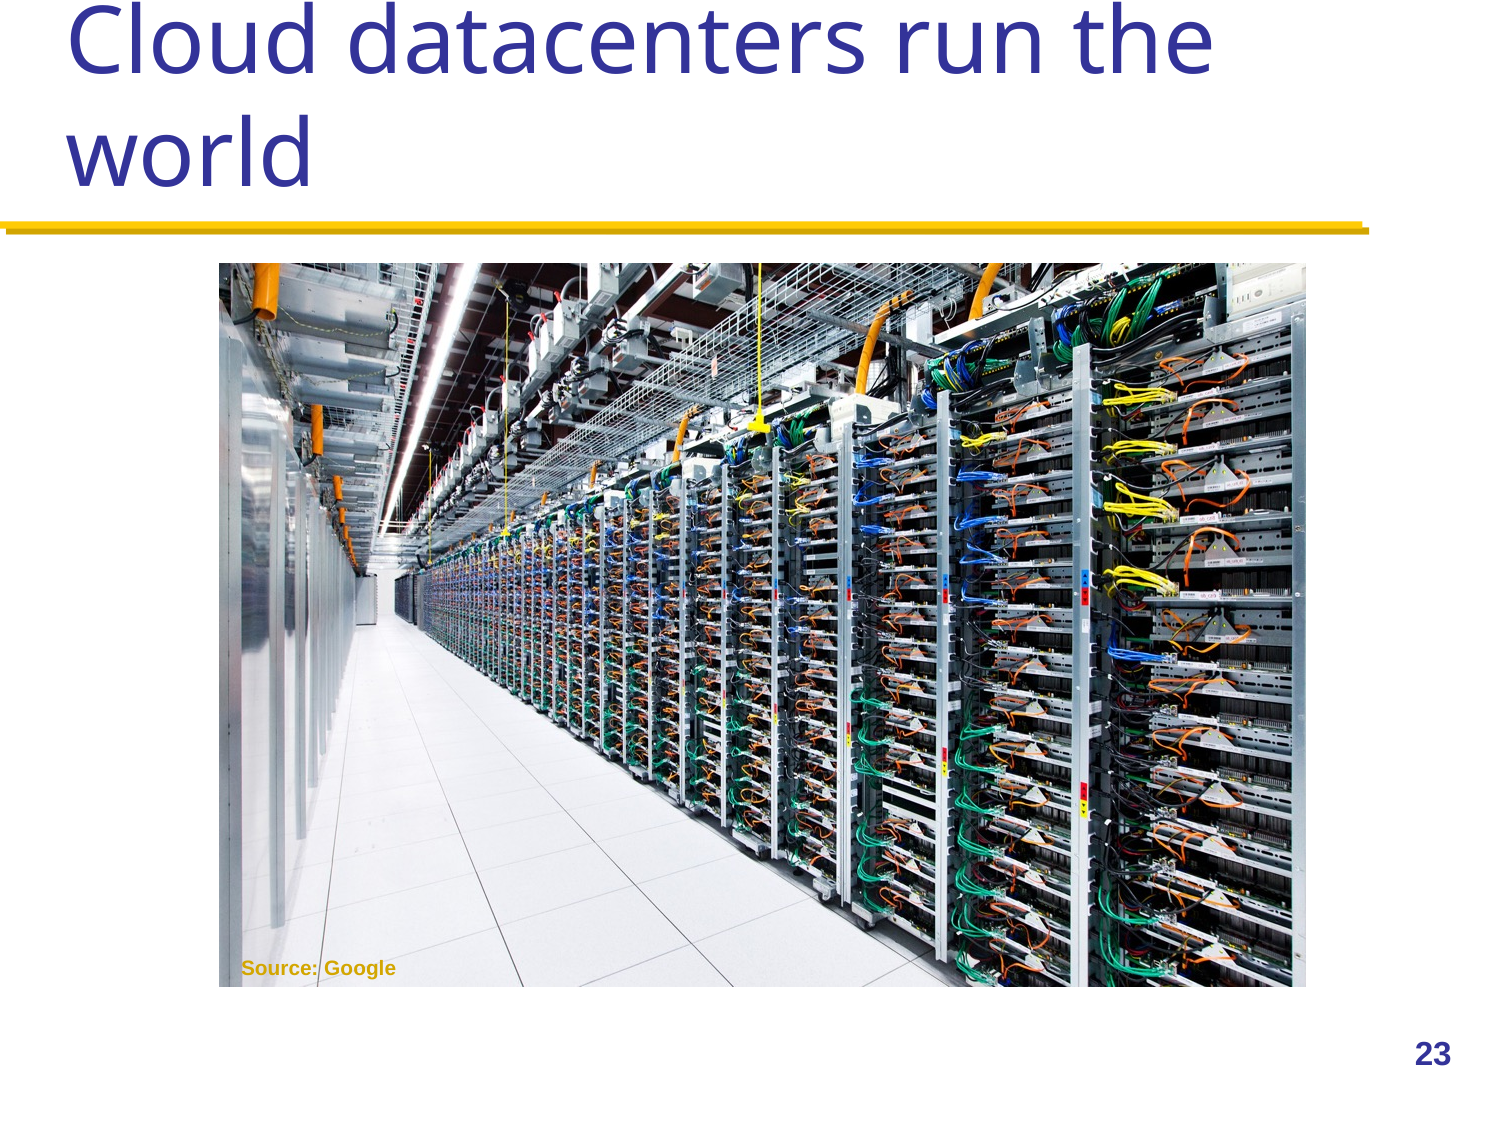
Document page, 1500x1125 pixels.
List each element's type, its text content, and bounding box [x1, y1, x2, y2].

title Cloud datacenters run the world [49, 24, 1451, 213]
slide_number 23 [1400, 1025, 1500, 1100]
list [219, 263, 1306, 987]
